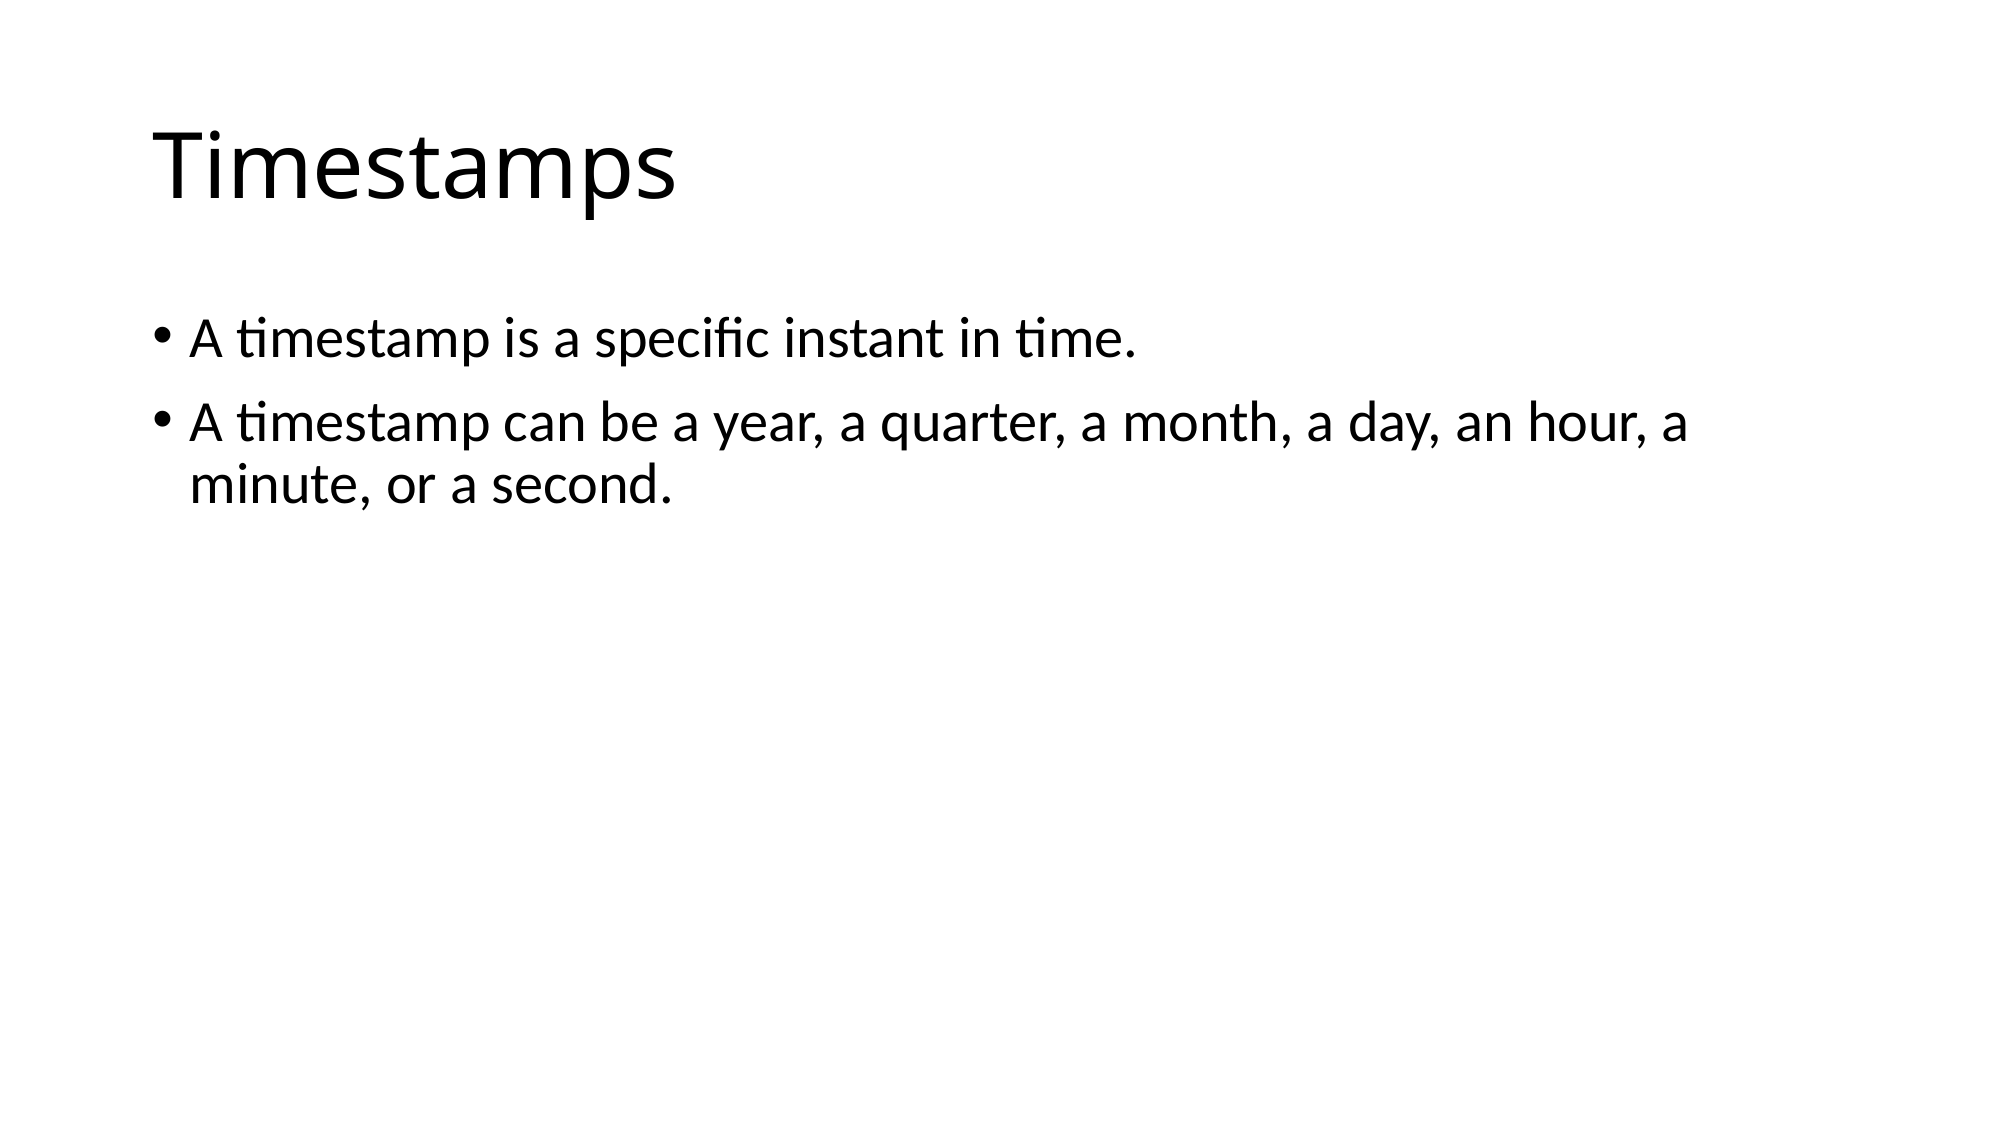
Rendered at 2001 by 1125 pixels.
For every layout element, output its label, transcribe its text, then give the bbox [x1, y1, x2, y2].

title Timestamps [137, 59, 1863, 278]
list A timestamp is a specific instant in time. A timestamp can be a year, a quarter, a month, a day, an hour, a minute, or a second. [137, 299, 1863, 1014]
